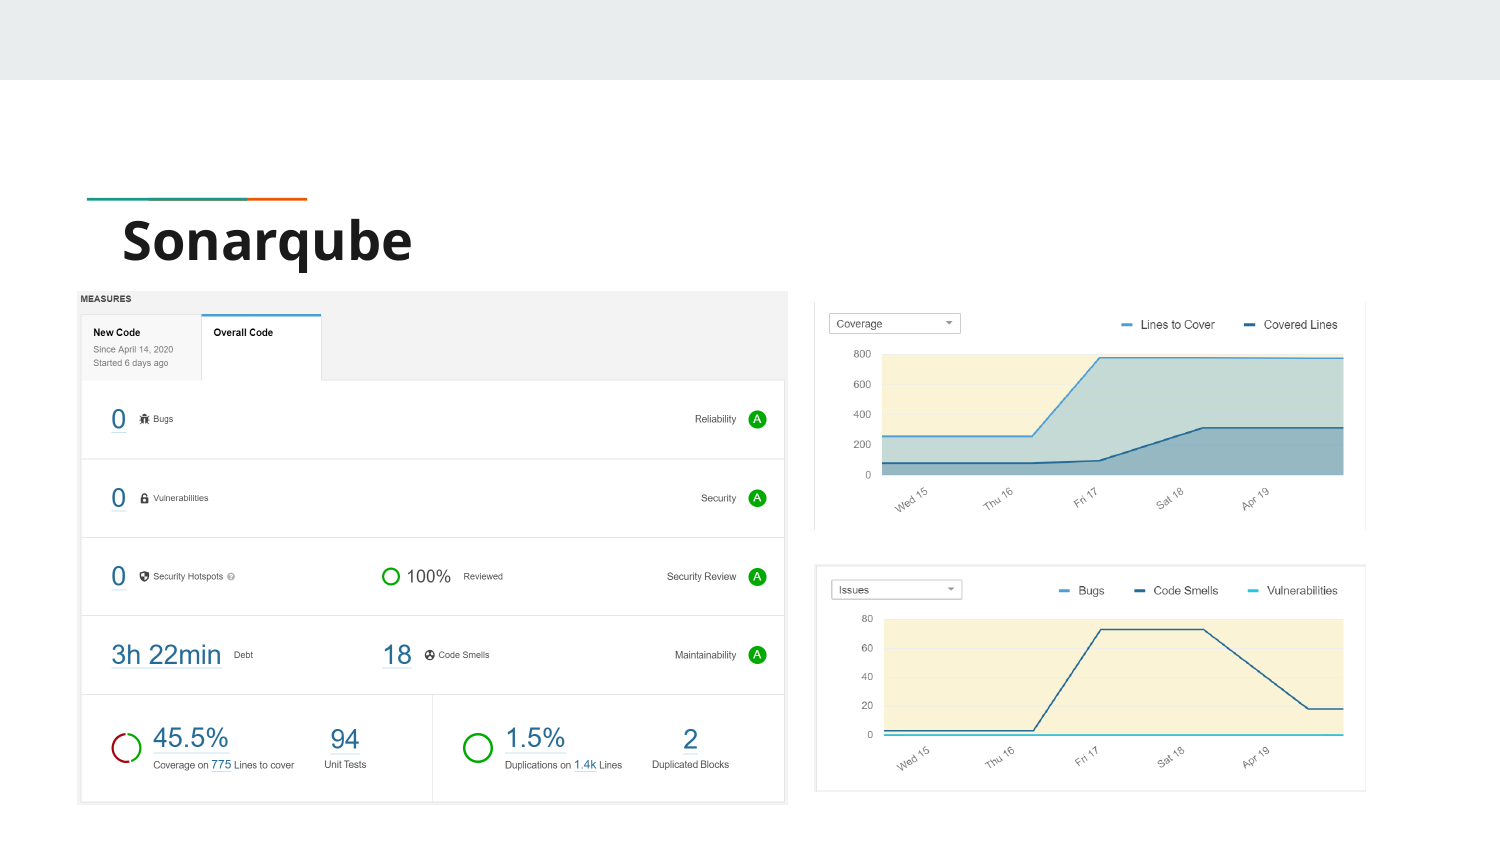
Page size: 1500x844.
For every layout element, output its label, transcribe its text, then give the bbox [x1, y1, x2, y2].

picture [813, 564, 1366, 792]
picture [77, 291, 788, 805]
picture [813, 301, 1366, 530]
title Sonarqube [107, 191, 1369, 280]
